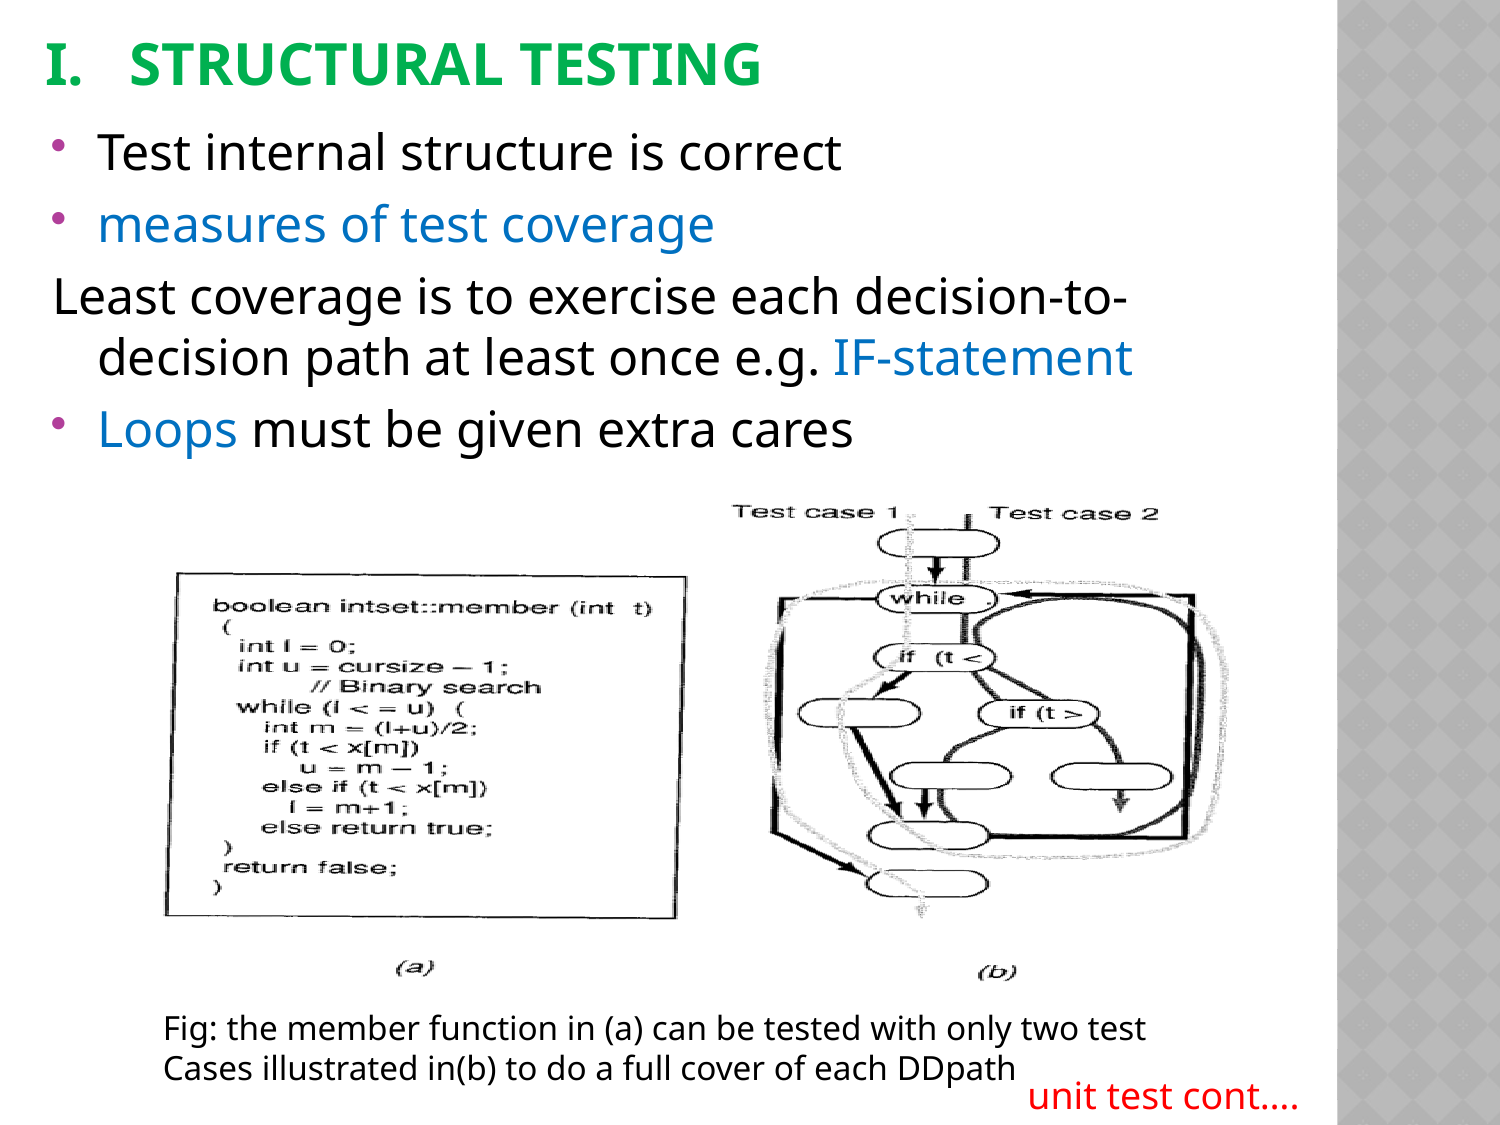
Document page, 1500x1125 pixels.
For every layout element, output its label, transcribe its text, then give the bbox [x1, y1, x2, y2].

text_box Fig: the member function in (a) can be tested with only two test Cases illustrated in(b) to do a full cover of each DDpath [148, 999, 1163, 1095]
list Test internal structure is correct measures of test coverage Least coverage is to exercise each decision-to-decision path at least once e.g. IF-statement Loops must be given extra cares [37, 112, 1313, 1125]
title Structural testing [37, 0, 1225, 98]
picture [0, 499, 1292, 988]
text_box unit test cont…. [1012, 1064, 1316, 1125]
